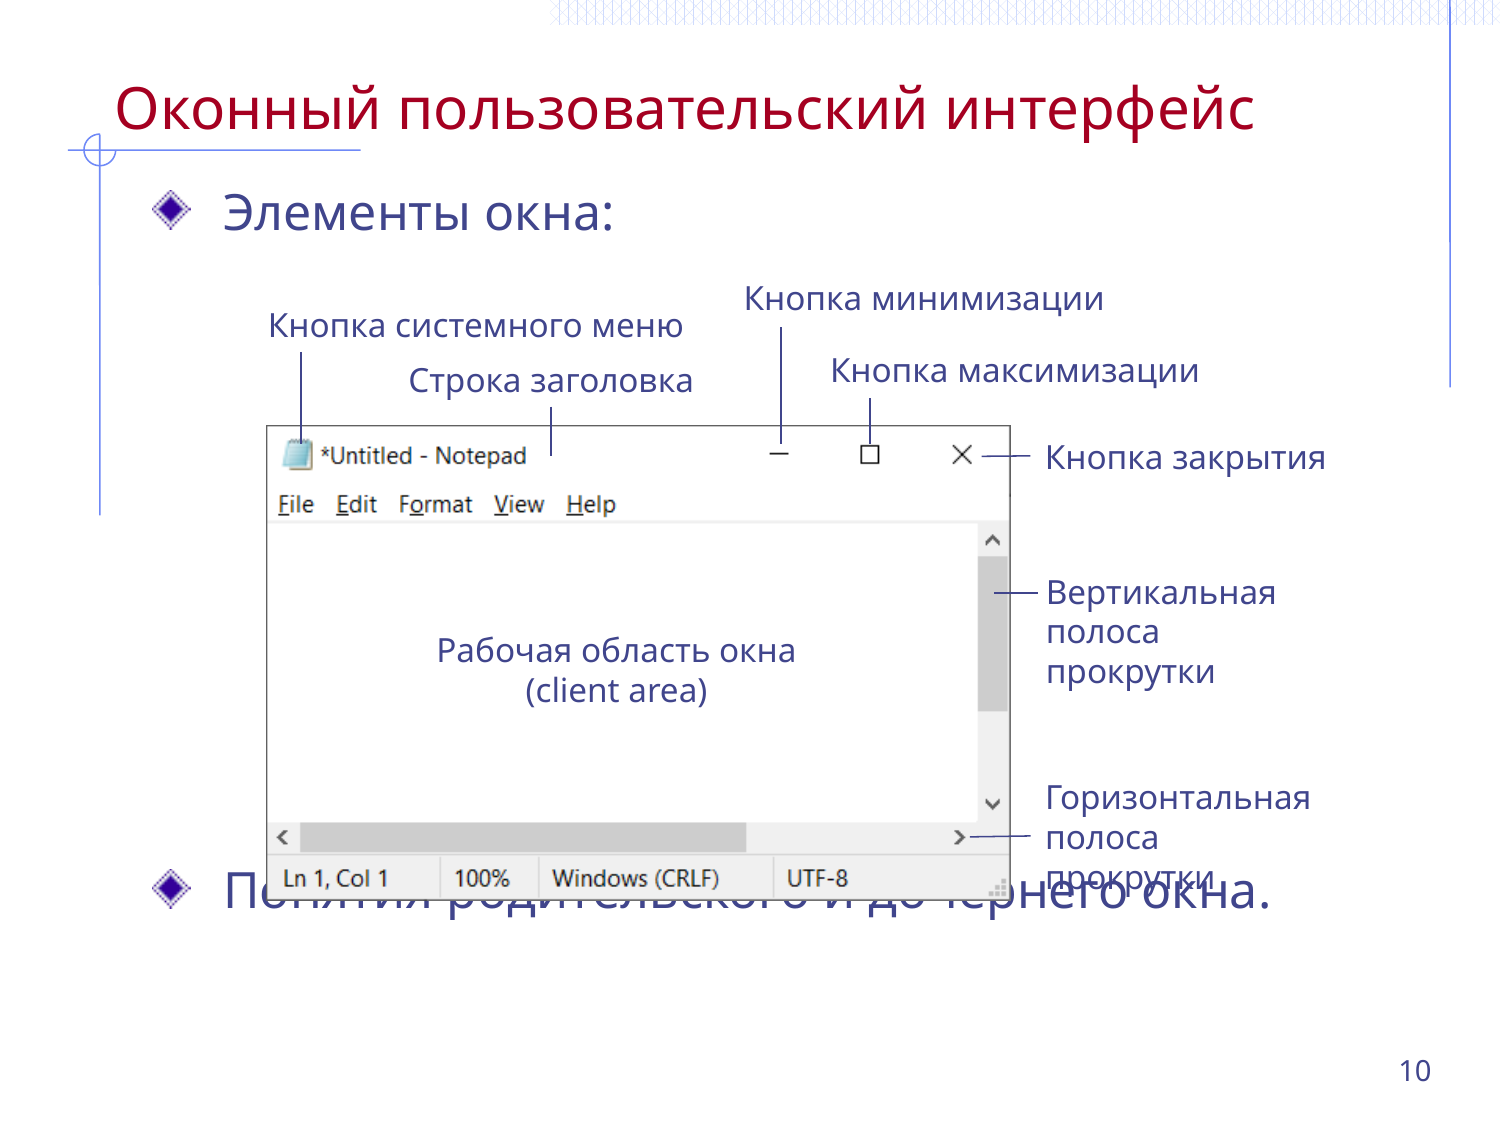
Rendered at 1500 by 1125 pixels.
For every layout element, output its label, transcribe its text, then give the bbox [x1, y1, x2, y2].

list Элементы окна: Понятия родительского и дочернего окна. [137, 172, 1413, 1047]
slide_number 10 [1074, 1025, 1447, 1100]
picture [152, 190, 191, 230]
title Оконный пользовательский интерфейс [99, 50, 1375, 149]
picture [152, 869, 191, 909]
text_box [265, 269, 1335, 906]
